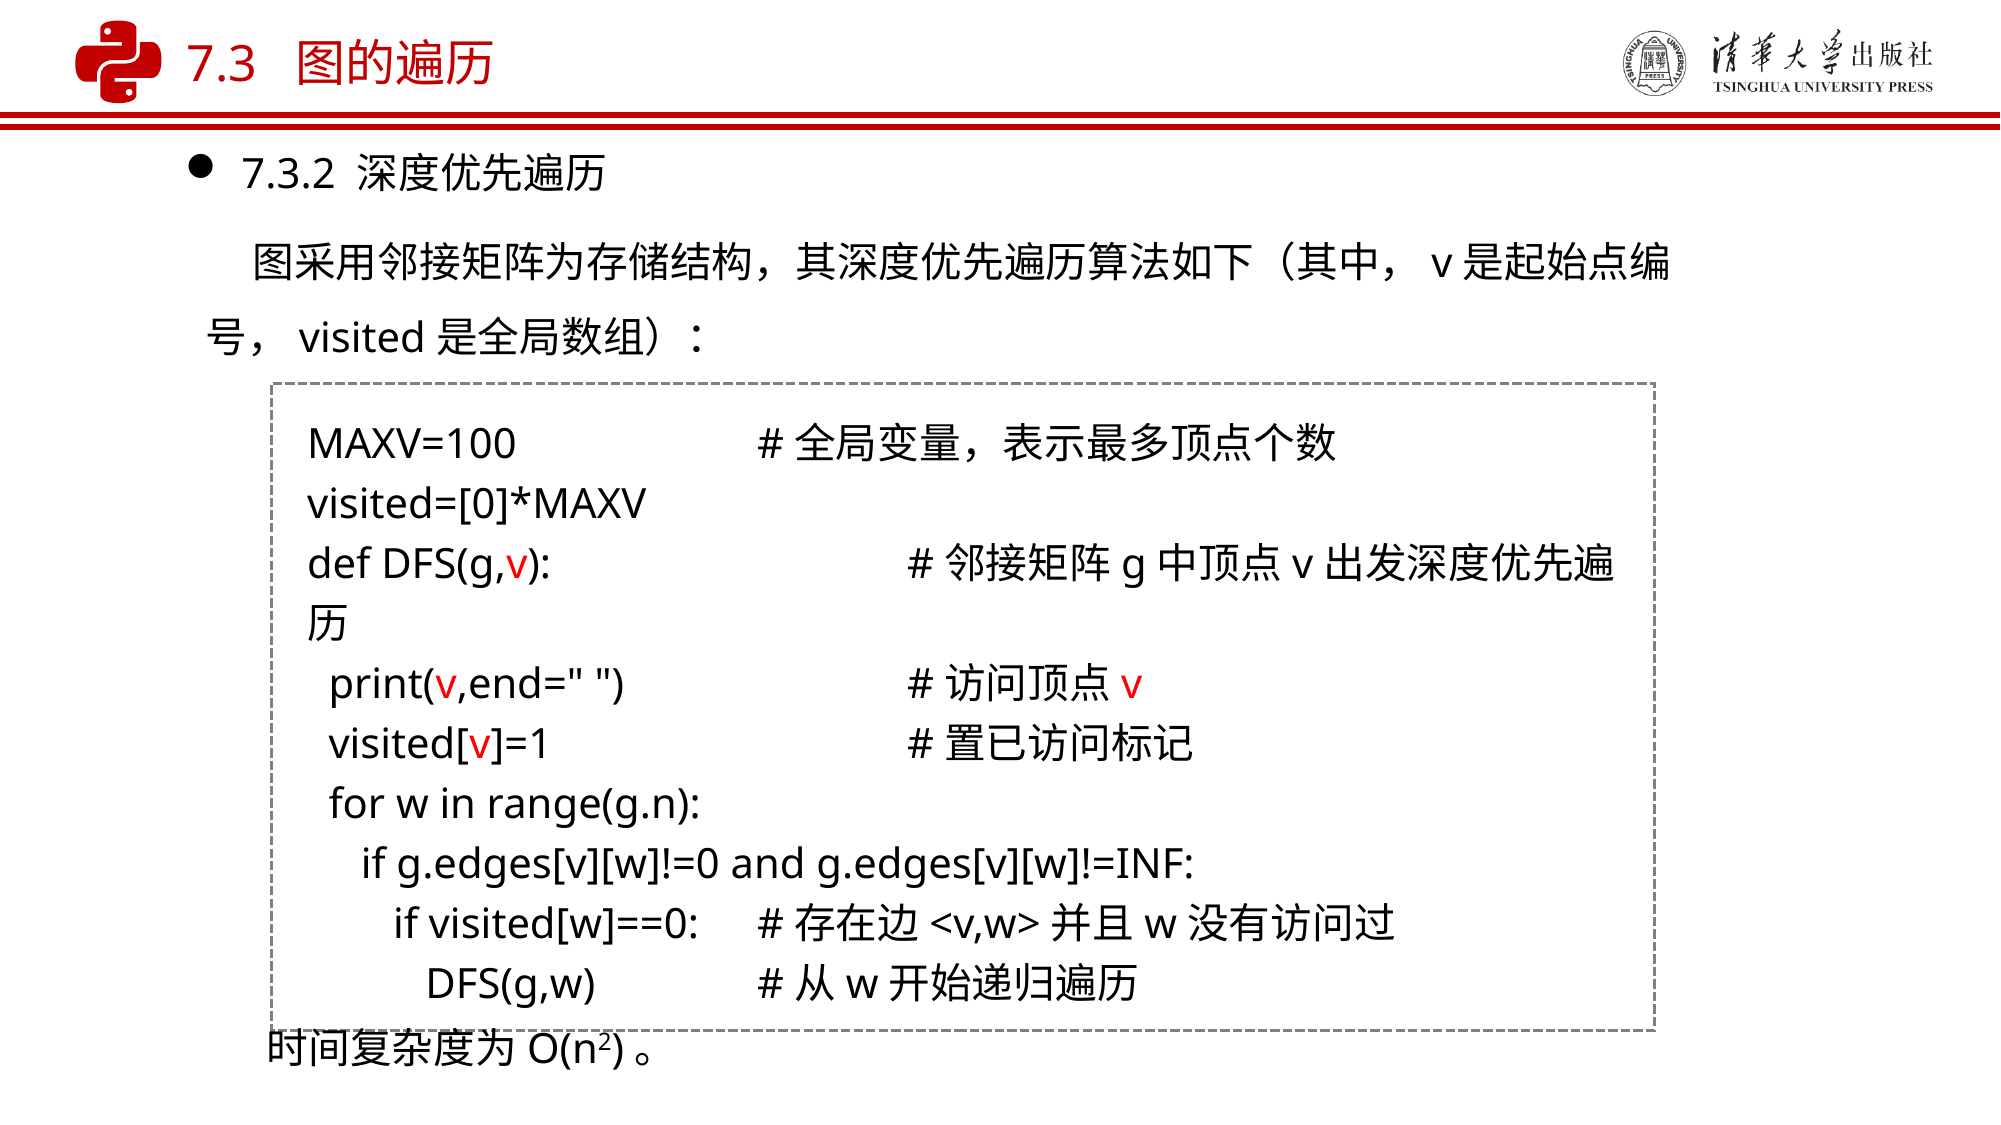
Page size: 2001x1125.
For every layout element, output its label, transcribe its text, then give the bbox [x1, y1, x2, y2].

text_box 图采用邻接矩阵为存储结构，其深度优先遍历算法如下（其中，v是起始点编号，visited是全局数组）： [190, 203, 1875, 368]
text_box MAXV=100 #全局变量，表示最多顶点个数 visited=[0]*MAXV def DFS(g,v): #邻接矩阵g中顶点v出发深度优先遍历 print(v,end=" ") #访问顶点v visited[v]=1 #置已访问标记 for w in range(g.n): if g.edges[v][w]!=0 and g.edges[v][w]!=INF: if visited[w]==0: #存在边<v,w>并且w没有访问过 DFS(g,w) #从w开始递归遍历 [271, 382, 1656, 1031]
text_box 时间复杂度为O(n2)。 [251, 988, 721, 1079]
text_box 7.3.2 深度优先遍历 [170, 139, 966, 204]
text_box 7.3 图的遍历 [172, 24, 511, 99]
